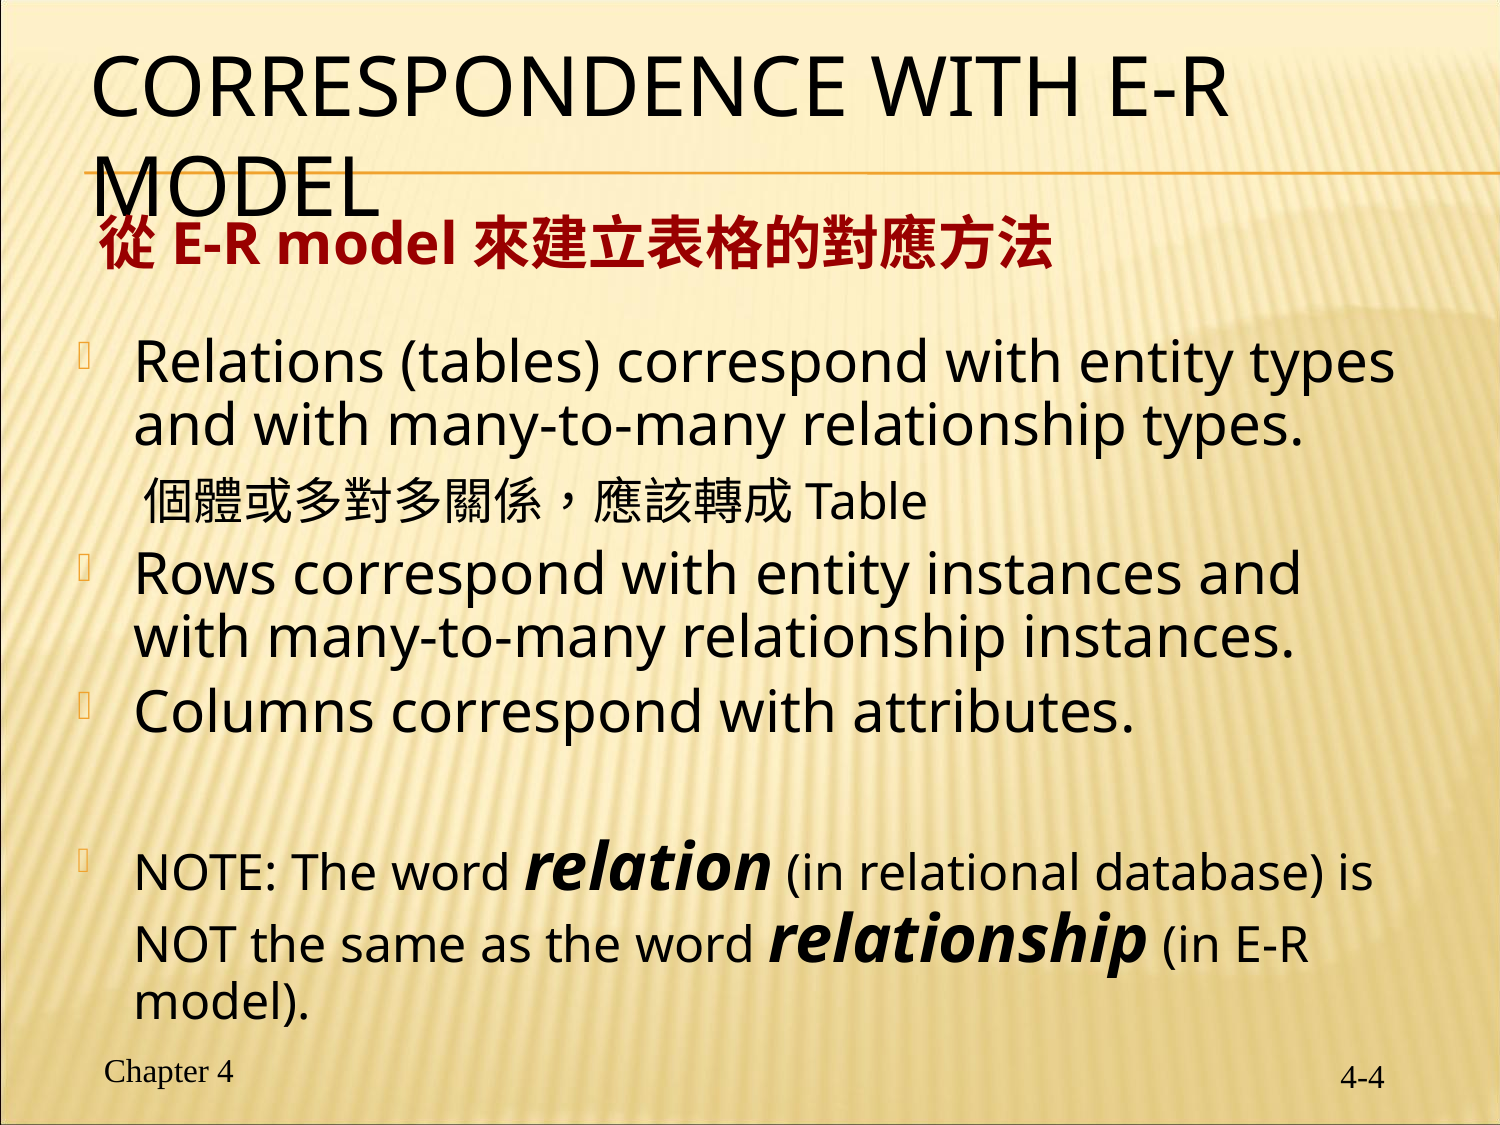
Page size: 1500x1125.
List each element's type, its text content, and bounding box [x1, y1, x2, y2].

text_box 從E-R model來建立表格的對應方法 [84, 199, 1070, 285]
picture [0, 0, 1500, 1125]
title Correspondence with E-R Model [75, 64, 1500, 202]
list Relations (tables) correspond with entity types and with many-to-many relationship types. 個體或多對多關係，應該轉成Table Rows correspond with entity instances and with many-to-many relationship instances. Columns correspond with attributes. NOTE: The word relation (in relational database) is NOT the same as the word relationship (in E-R model). [62, 324, 1450, 1041]
